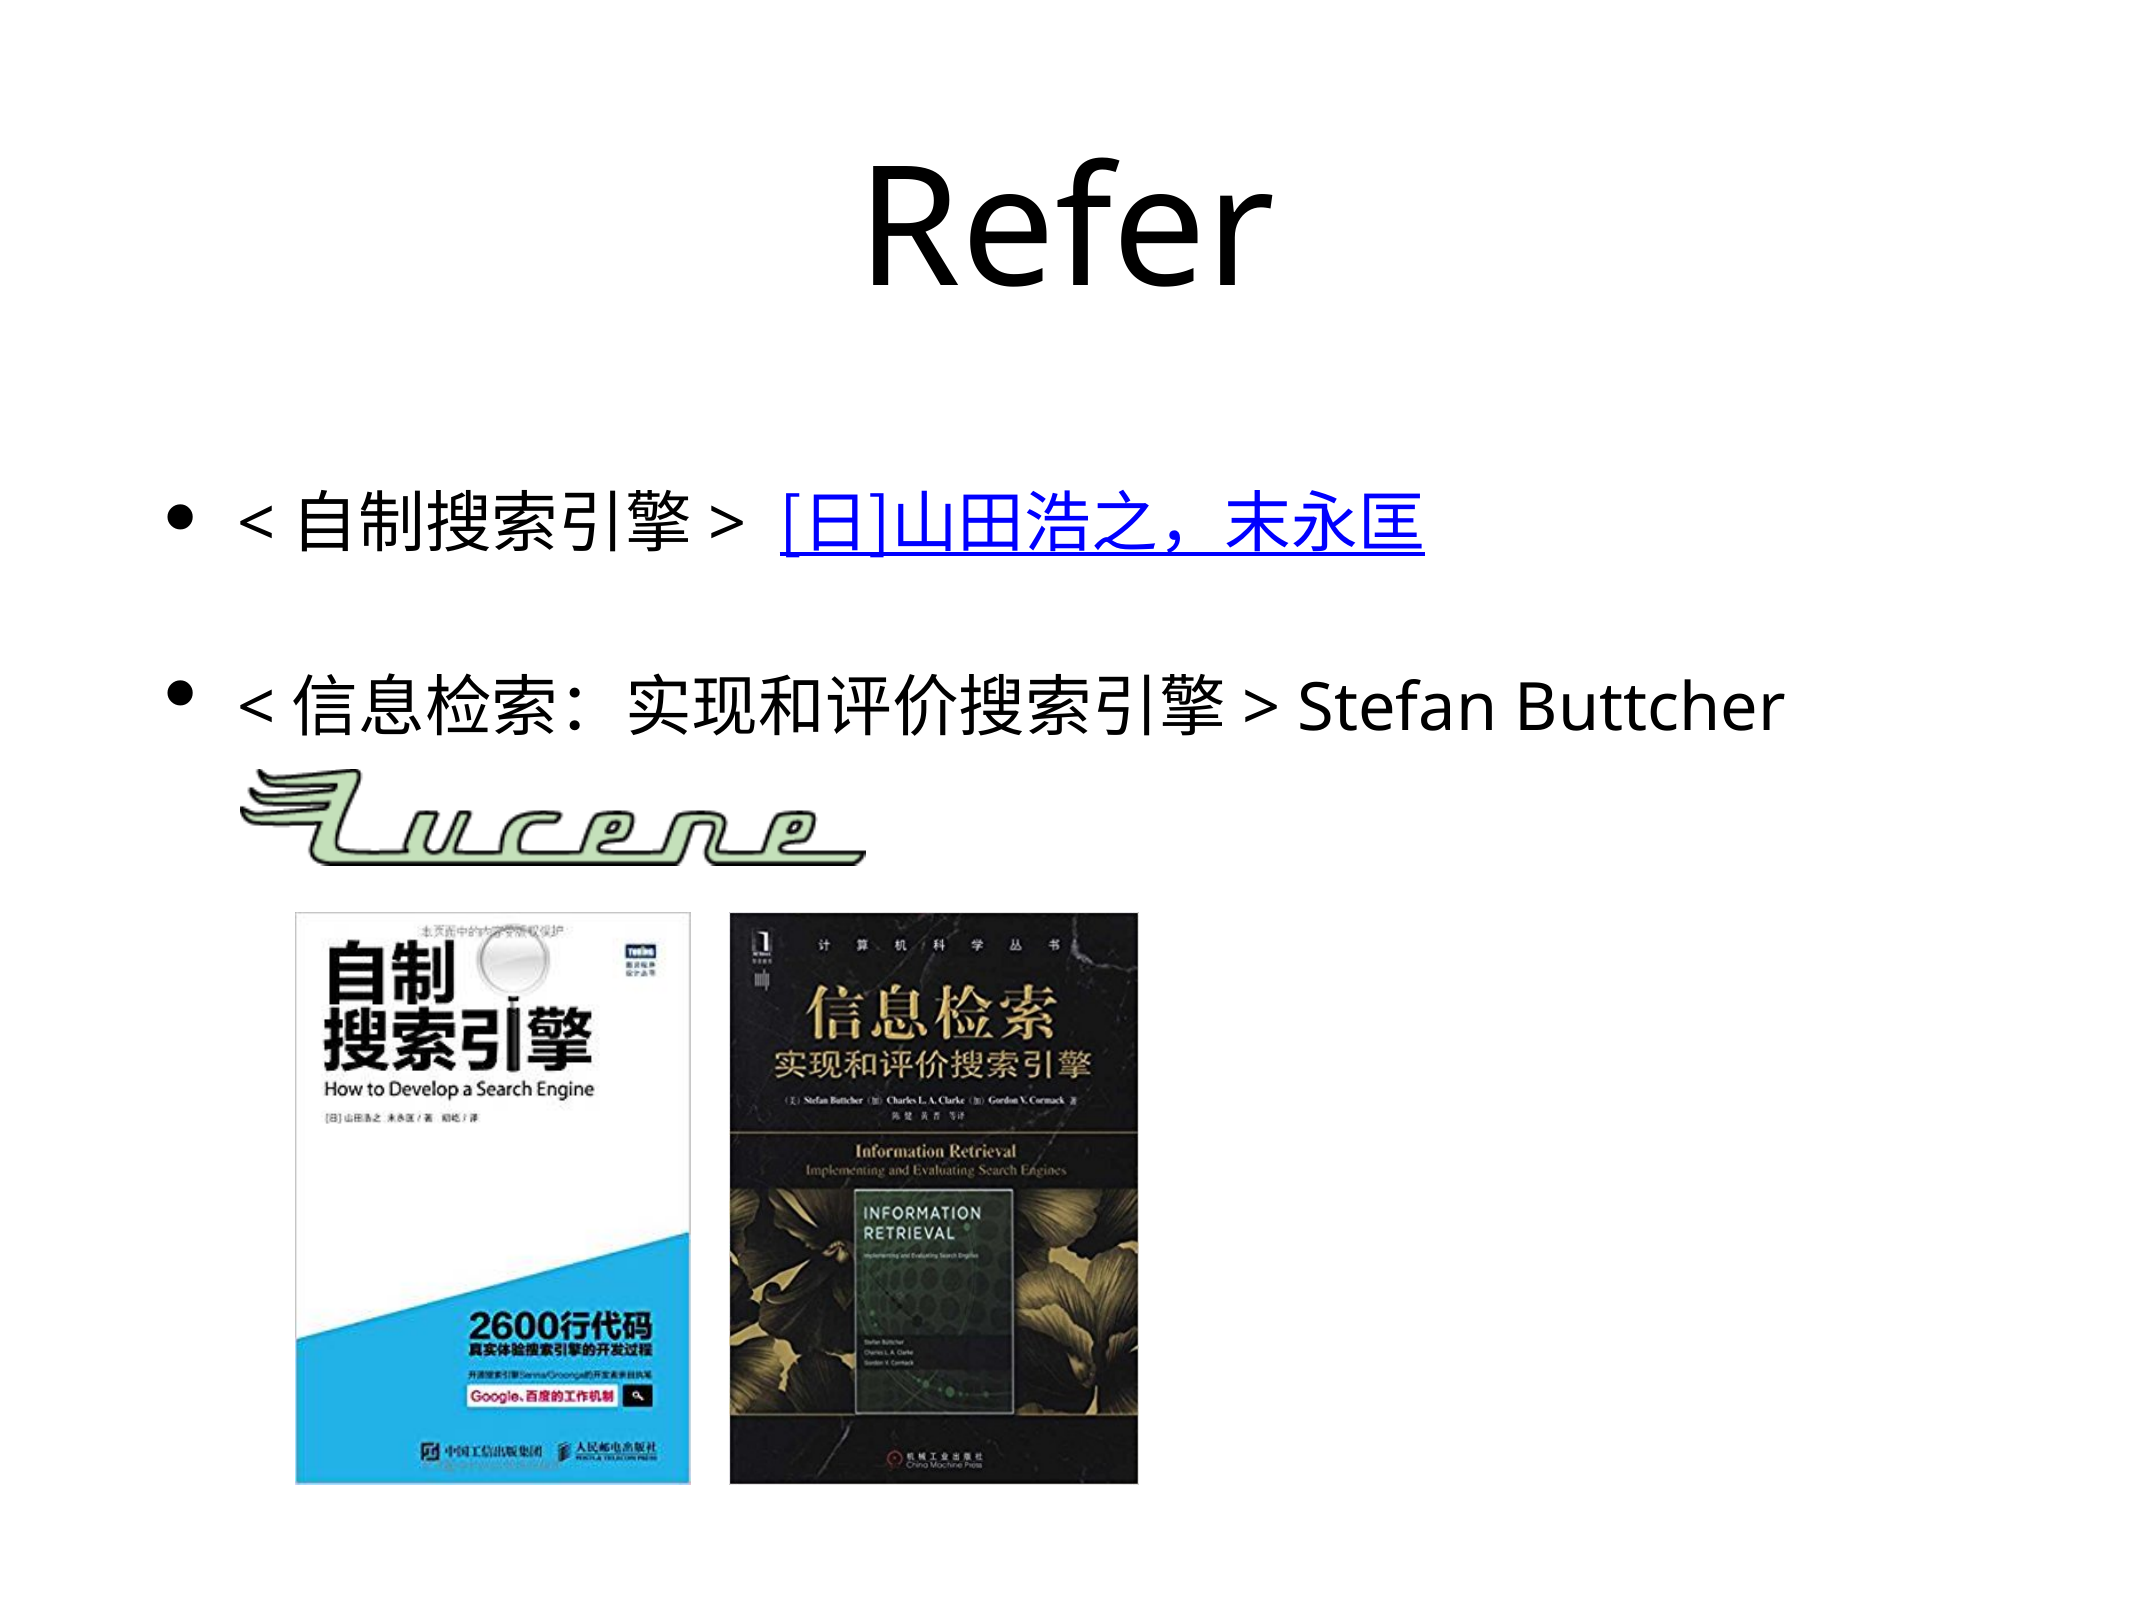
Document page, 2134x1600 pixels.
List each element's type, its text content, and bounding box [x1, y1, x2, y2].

picture [295, 912, 691, 1485]
picture [240, 769, 866, 866]
picture [728, 912, 1140, 1485]
list <自制搜索引擎> [日]山田浩之，末永匡 <信息检索：实现和评价搜索引擎> Stefan Buttcher [155, 375, 1978, 849]
title Refer [155, 41, 1978, 375]
